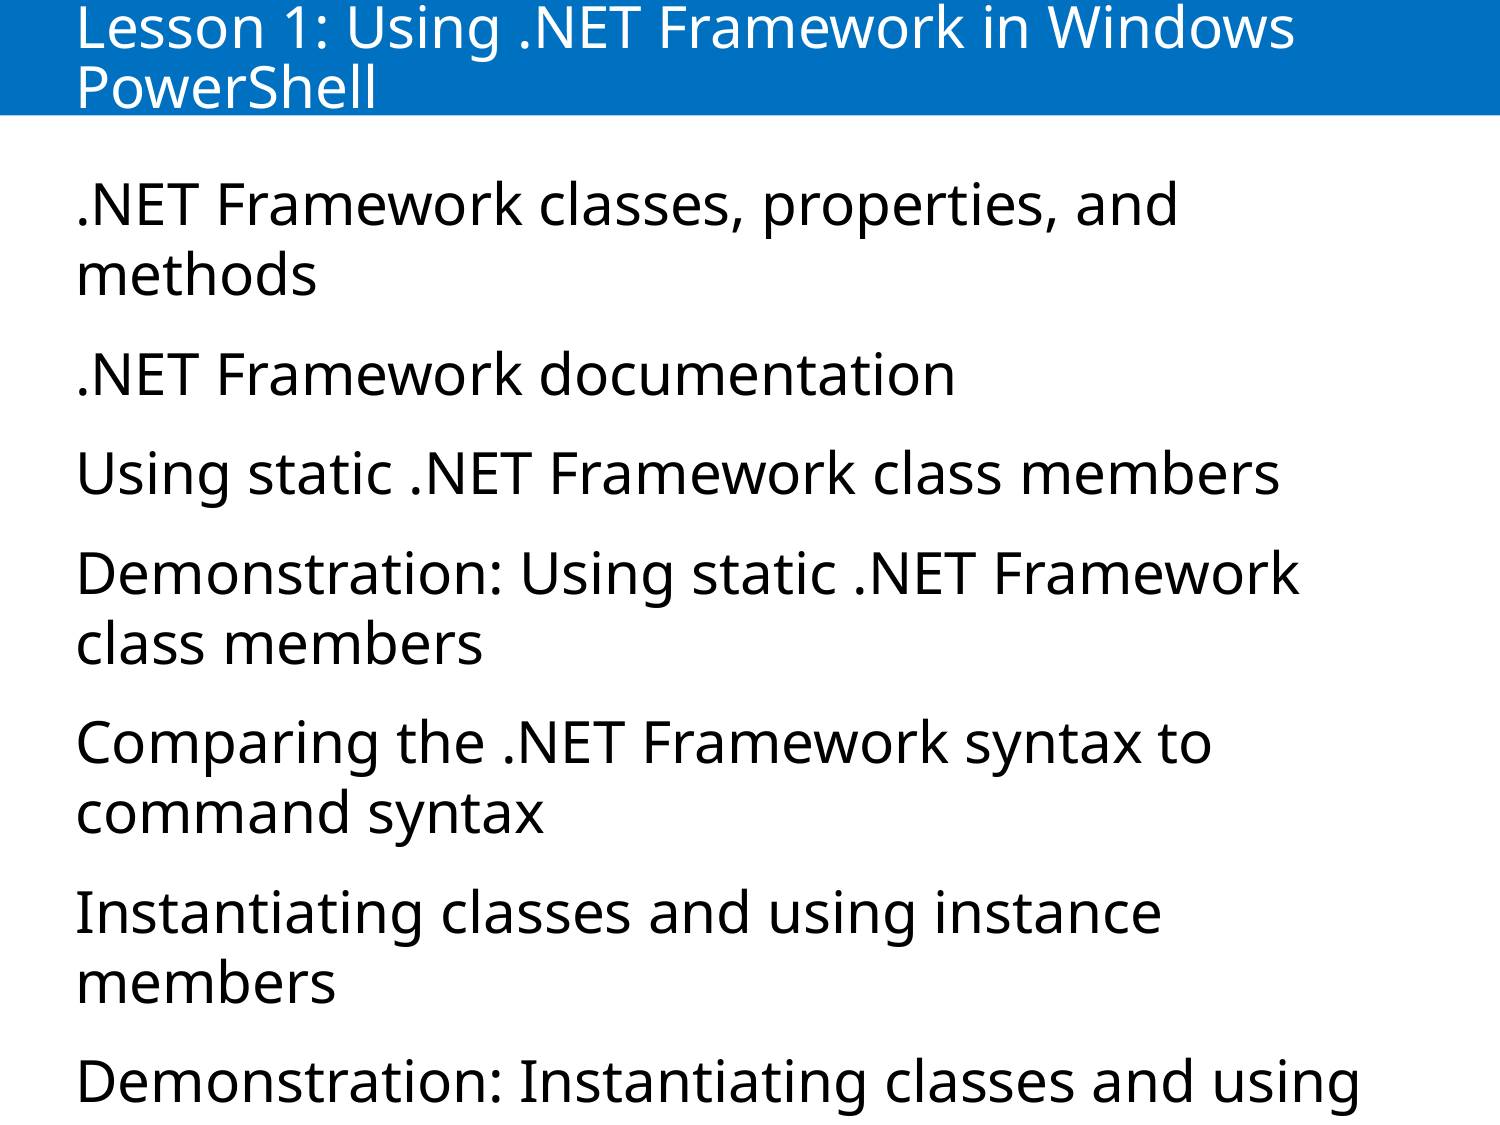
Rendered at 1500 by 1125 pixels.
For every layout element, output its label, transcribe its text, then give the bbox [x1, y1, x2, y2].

list .NET Framework classes, properties, and methods .NET Framework documentation Using static .NET Framework class members Demonstration: Using static .NET Framework class members Comparing the .NET Framework syntax to command syntax Instantiating classes and using instance members Demonstration: Instantiating classes and using instance members Understanding enumerations [74, 167, 1408, 1013]
title Lesson 1: Using .NET Framework in Windows PowerShell [75, 0, 1351, 122]
